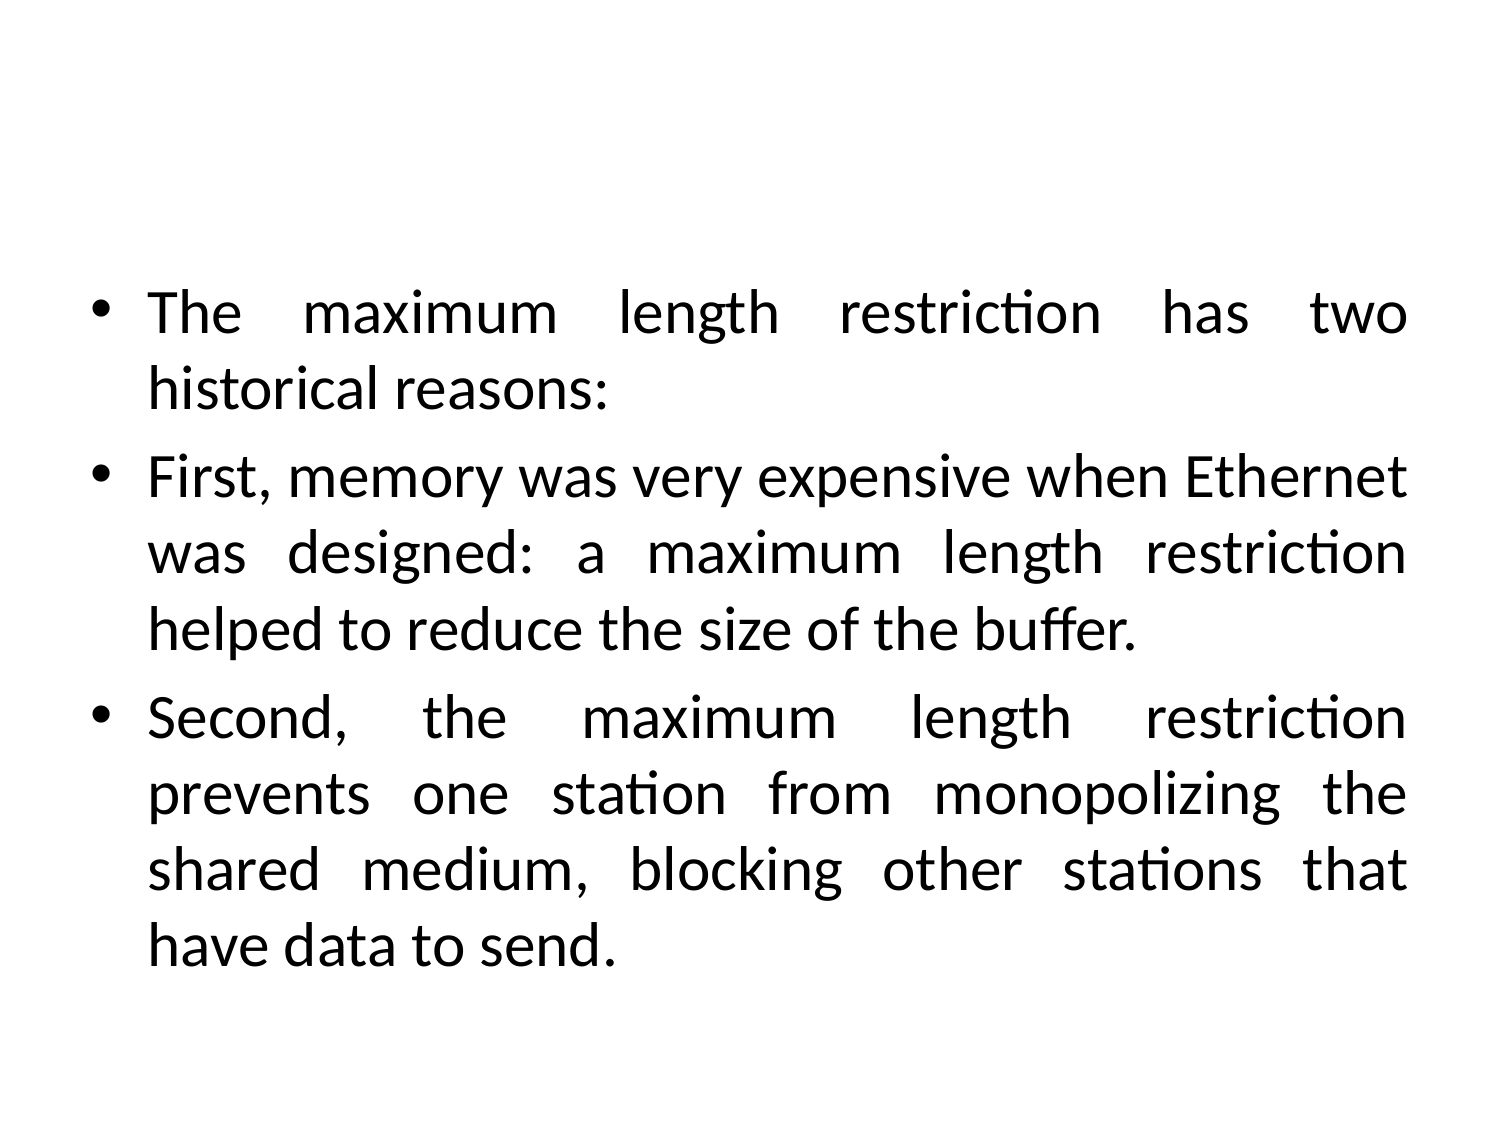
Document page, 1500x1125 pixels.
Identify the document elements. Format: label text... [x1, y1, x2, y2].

list The maximum length restriction has two historical reasons: First, memory was very expensive when Ethernet was designed: a maximum length restriction helped to reduce the size of the buffer. Second, the maximum length restriction prevents one station from monopolizing the shared medium, blocking other stations that have data to send. [75, 262, 1425, 1005]
